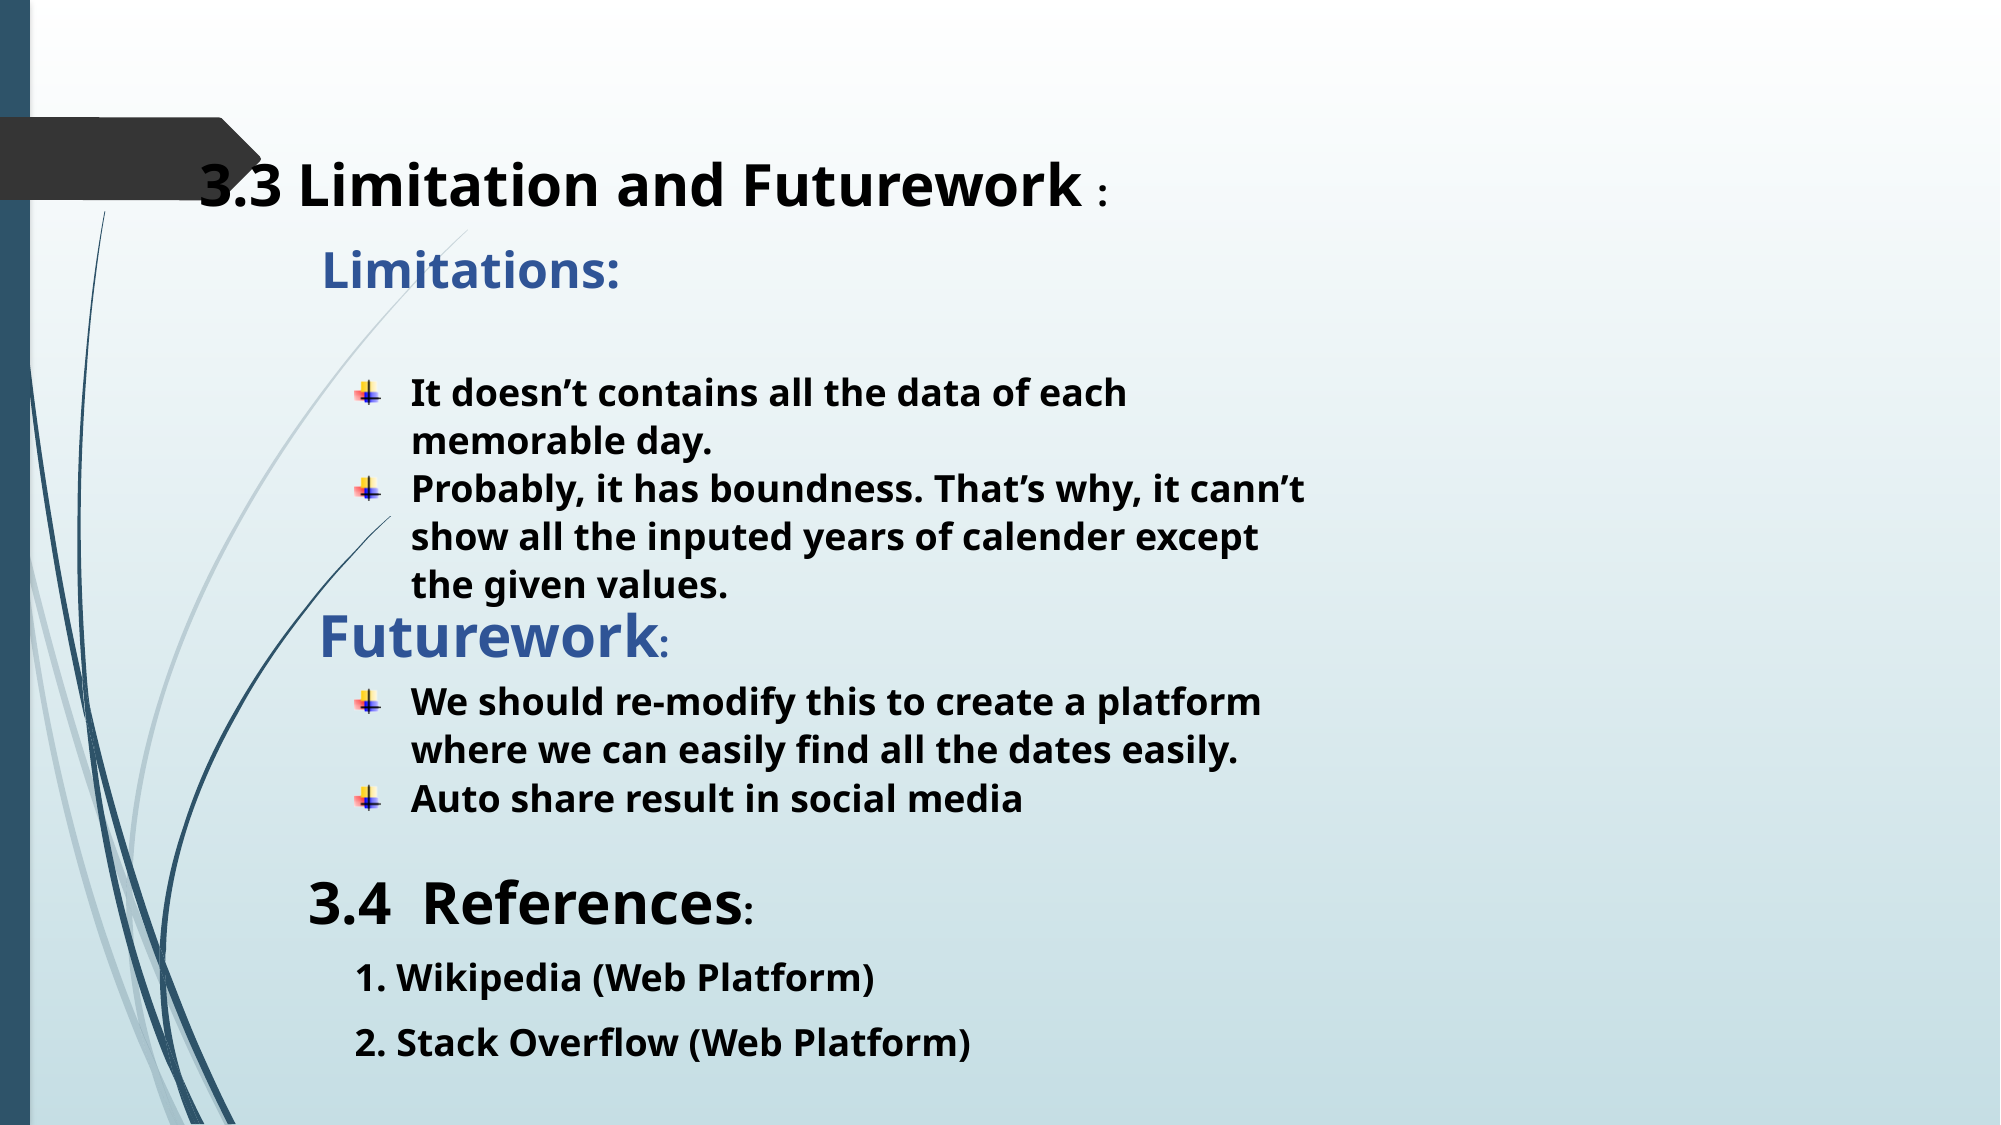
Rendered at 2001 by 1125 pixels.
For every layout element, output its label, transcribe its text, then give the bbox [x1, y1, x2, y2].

picture [354, 687, 381, 714]
text_box 3.4 References: [293, 854, 769, 944]
picture [354, 783, 381, 811]
text_box 3.3 Limitation and Futurework : [184, 135, 1123, 226]
picture [354, 378, 381, 405]
text_box Futurework: [303, 586, 685, 677]
text_box We should re-modify this to create a platform where we can easily find all the dates easily. Auto share result in social media [339, 667, 1340, 827]
picture [354, 474, 381, 501]
text_box Limitations: [306, 226, 636, 306]
text_box 1. Wikipedia (Web Platform) 2. Stack Overflow (Web Platform) [339, 943, 1379, 1071]
text_box It doesn’t contains all the data of each memorable day. Probably, it has boundness. That’s why, it cann’t show all the inputed years of calender except the given values. [339, 358, 1340, 614]
